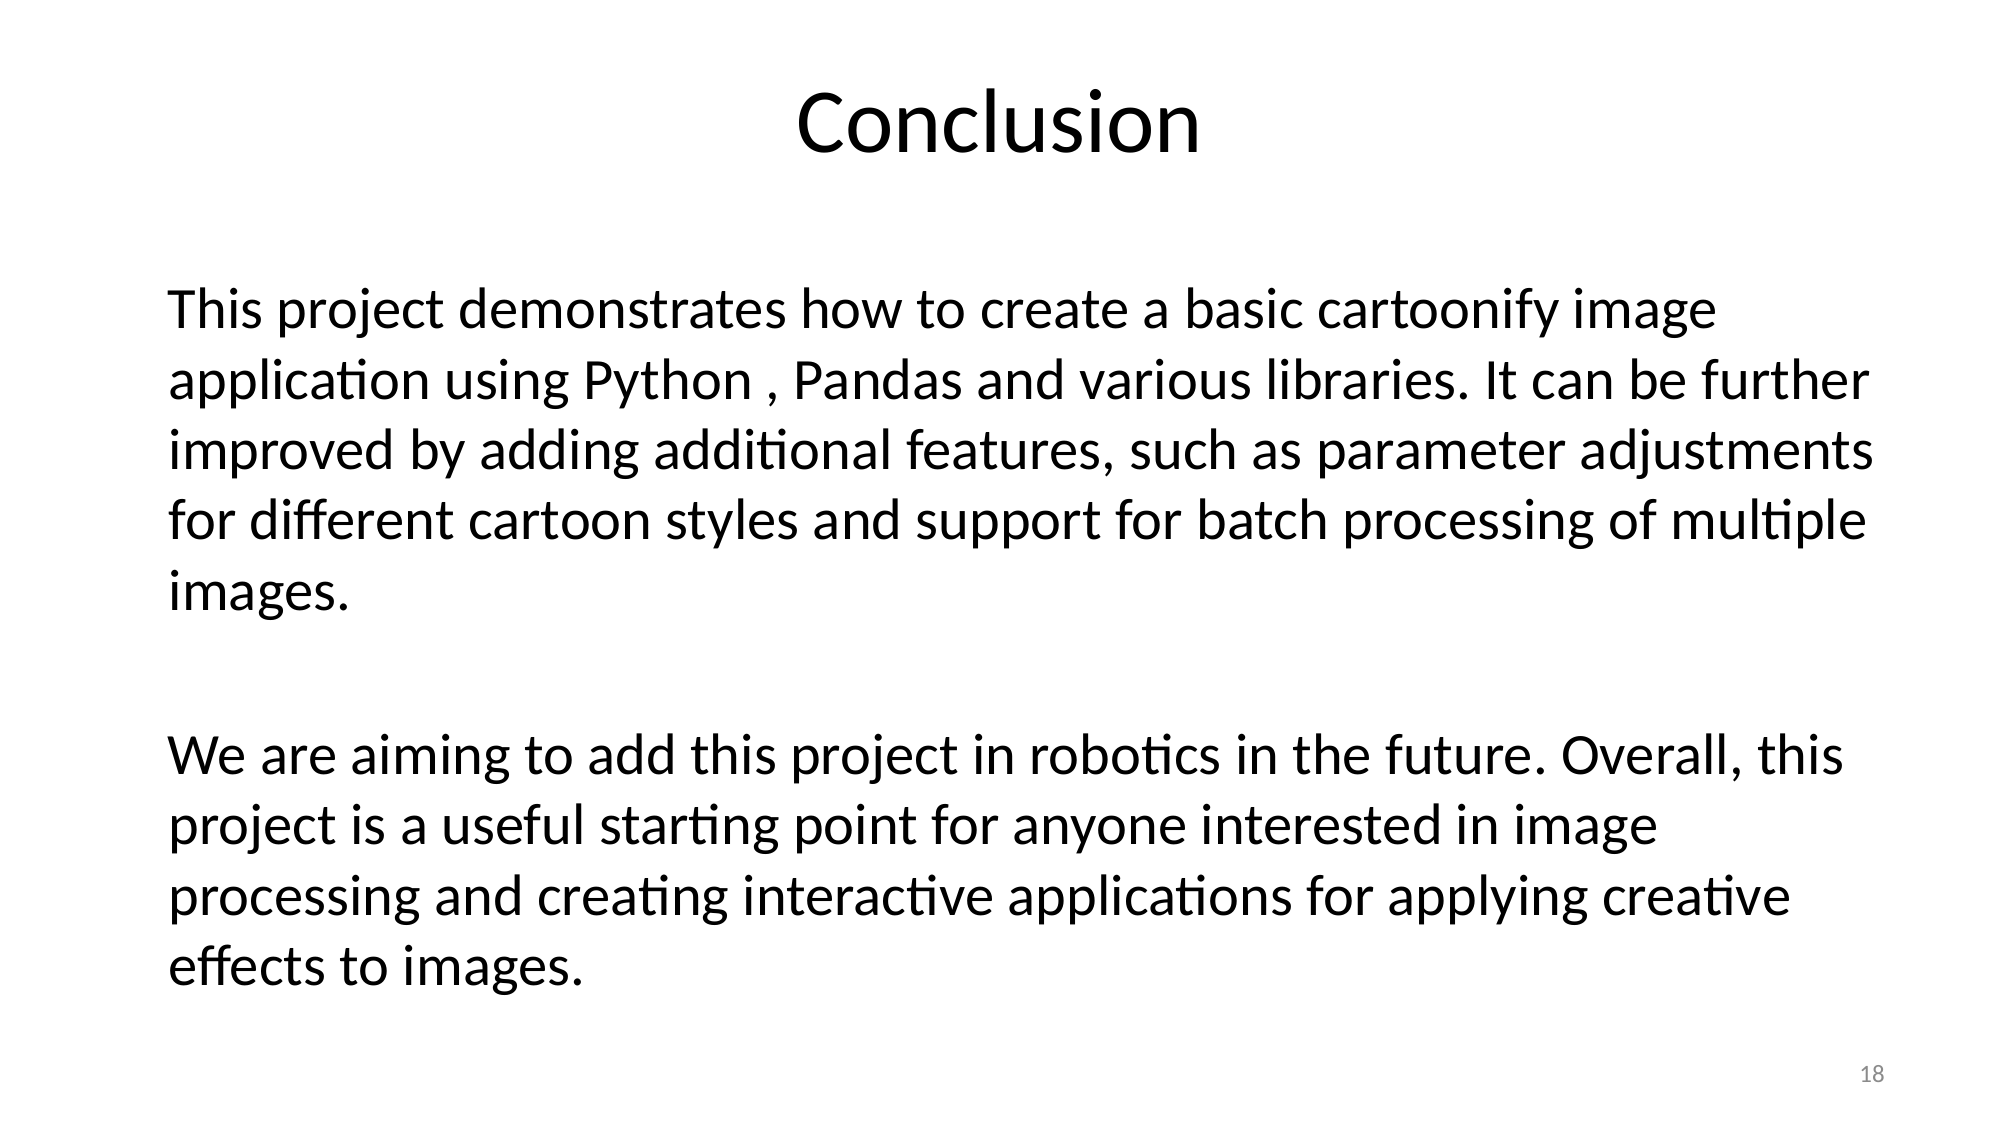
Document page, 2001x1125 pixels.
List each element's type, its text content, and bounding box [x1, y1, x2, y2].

slide_number 18 [1433, 1042, 1900, 1103]
title Conclusion [324, 45, 1675, 188]
list This project demonstrates how to create a basic cartoonify image application using Python , Pandas and various libraries. It can be further improved by adding additional features, such as parameter adjustments for different cartoon styles and support for batch processing of multiple images. We are aiming to add this project in robotics in the future. Overall, this project is a useful starting point for anyone interested in image processing and creating interactive applications for applying creative effects to images. [99, 262, 1900, 1005]
